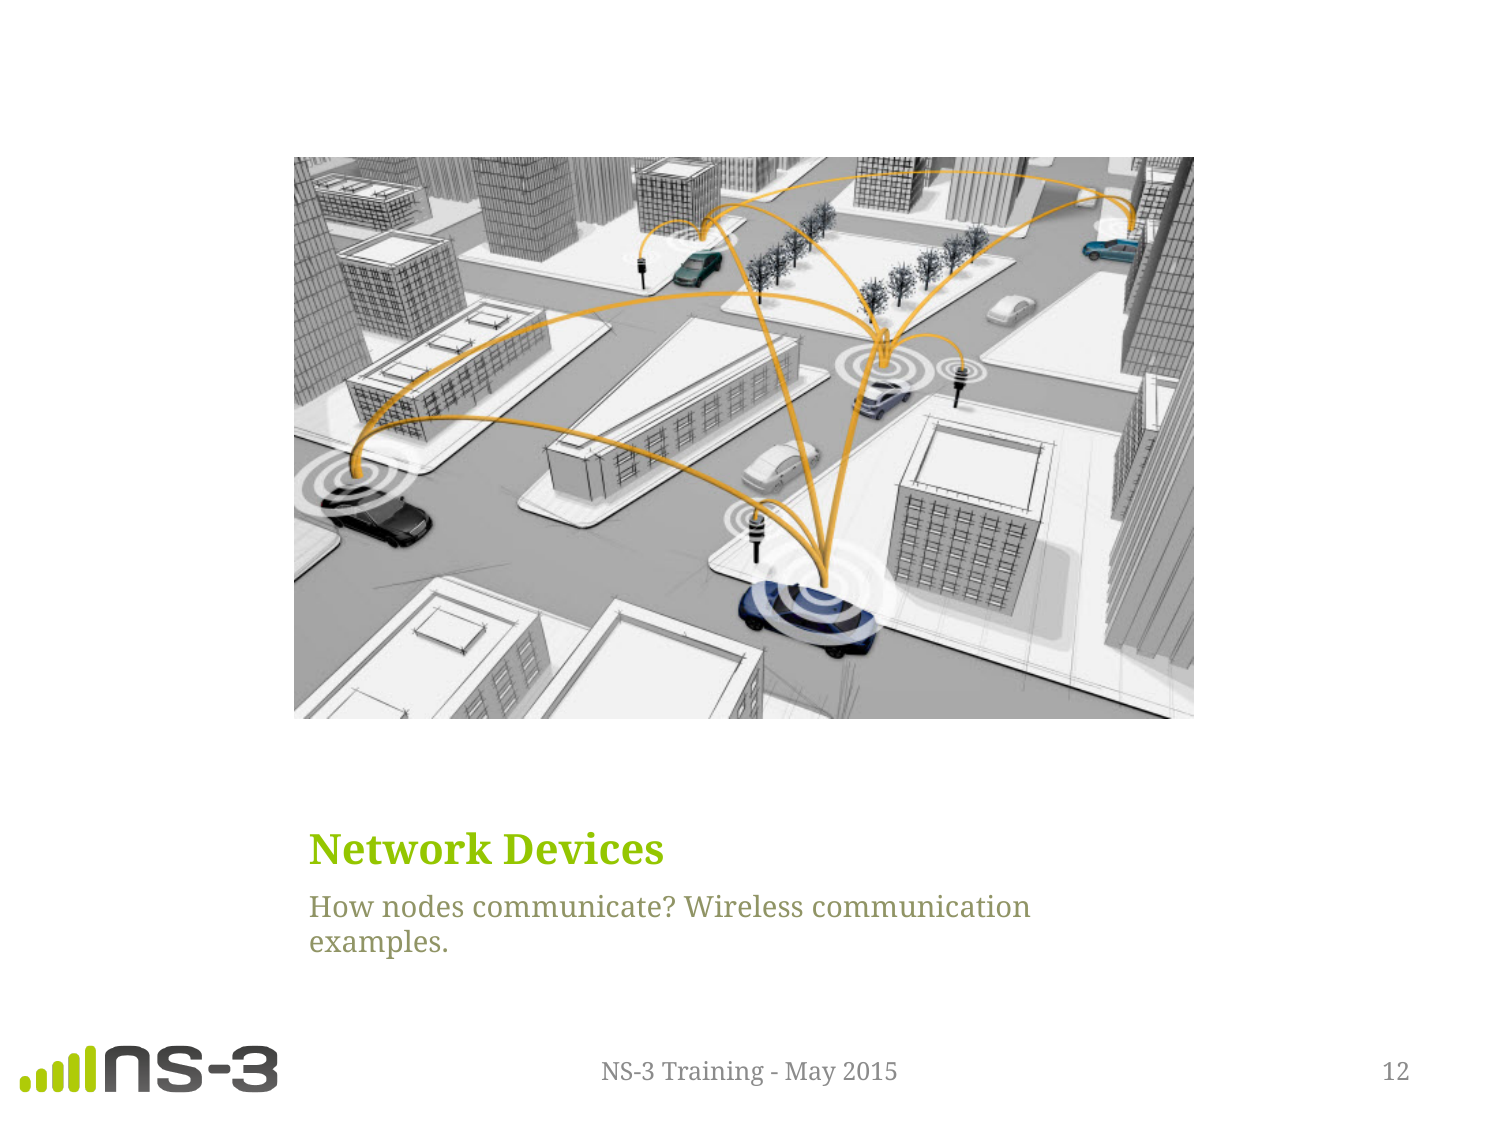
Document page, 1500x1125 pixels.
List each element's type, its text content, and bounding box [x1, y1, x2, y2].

picture [293, 100, 1195, 776]
list How nodes communicate? Wireless communication examples. [294, 880, 1194, 1013]
slide_number 12 [1074, 1042, 1425, 1103]
footer NS-3 Training - May 2015 [512, 1042, 988, 1103]
picture [0, 1033, 296, 1103]
title Network Devices [294, 787, 1194, 880]
